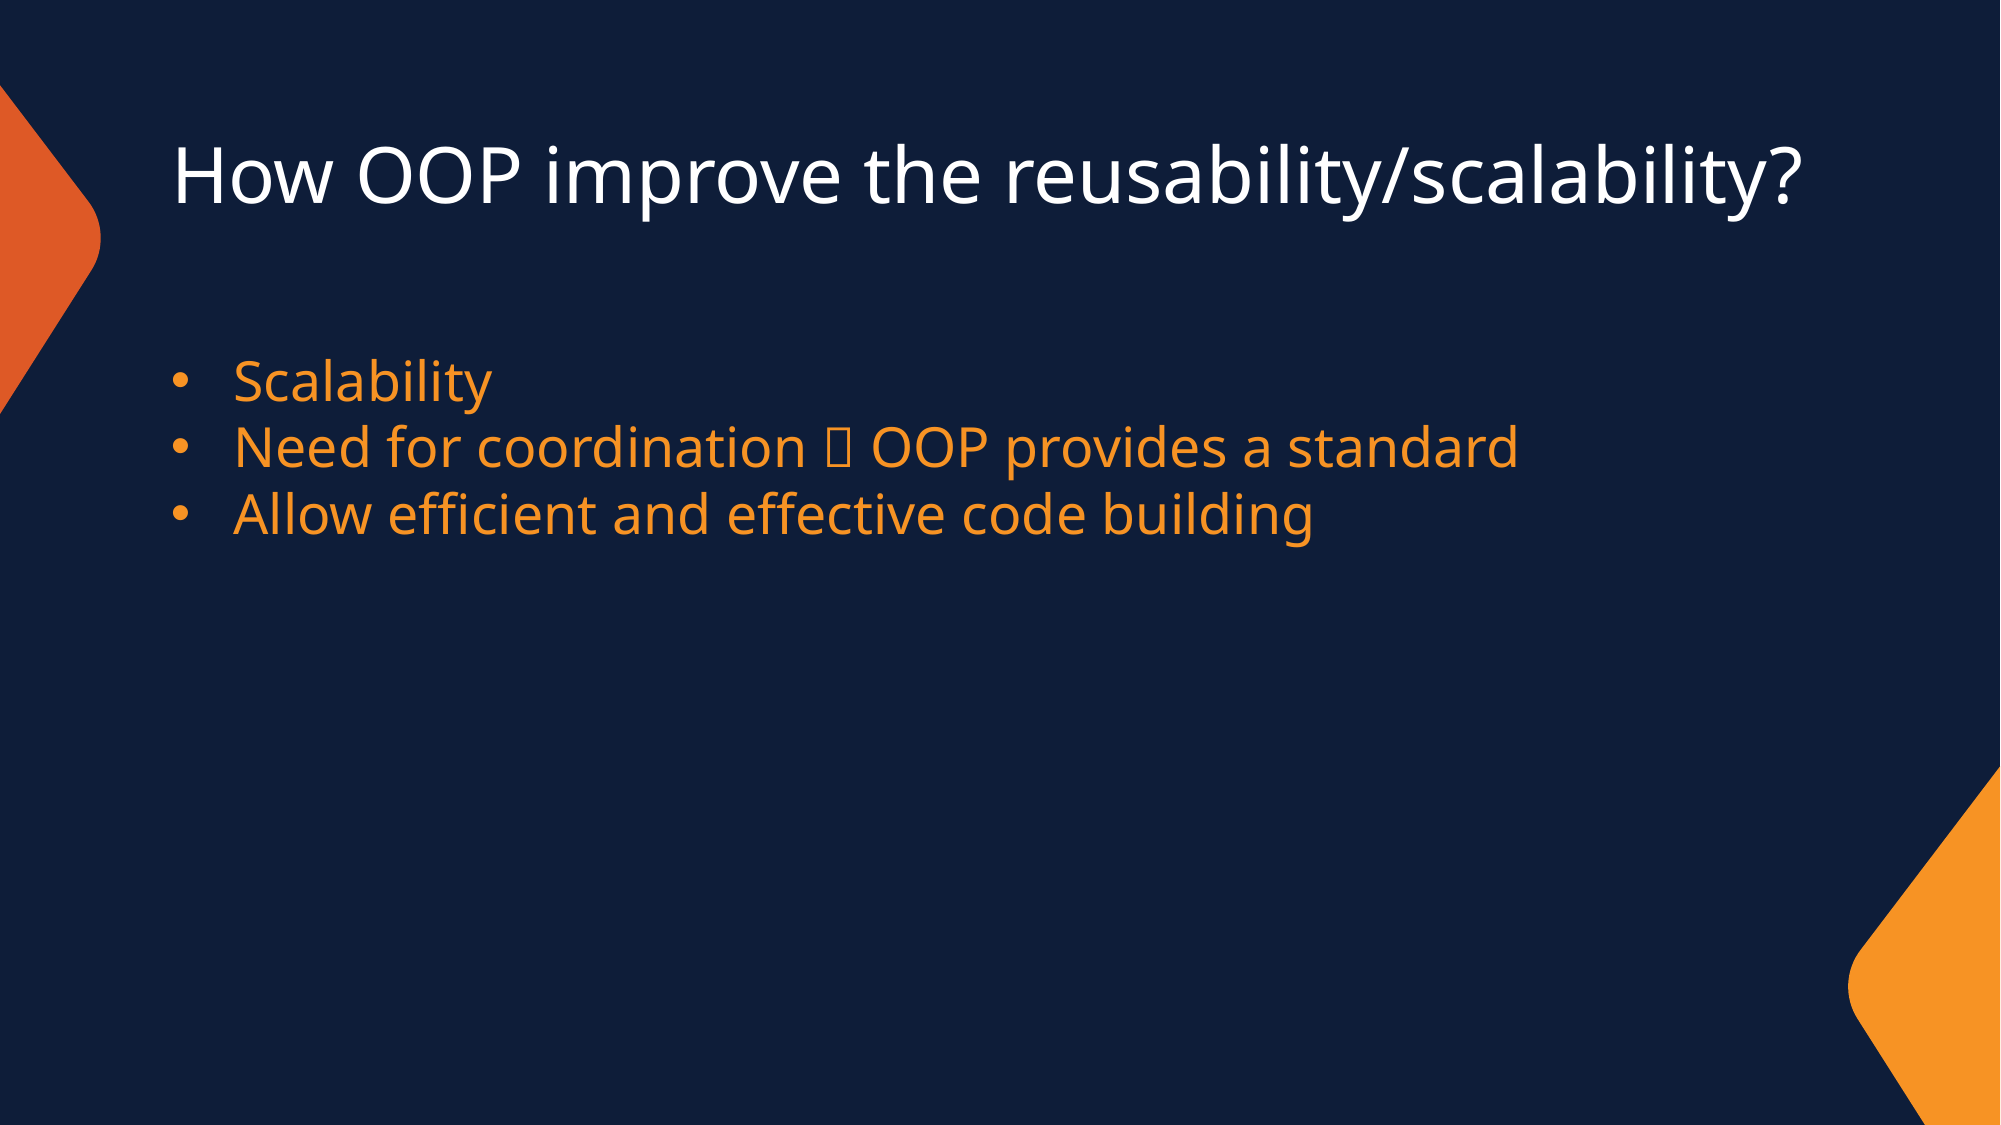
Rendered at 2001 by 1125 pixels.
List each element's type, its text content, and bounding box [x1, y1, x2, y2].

text_box Scalability Need for coordination  OOP provides a standard Allow efficient and effective code building [156, 338, 1705, 1125]
title How OOP improve the reusability/scalability? [156, 117, 1838, 228]
